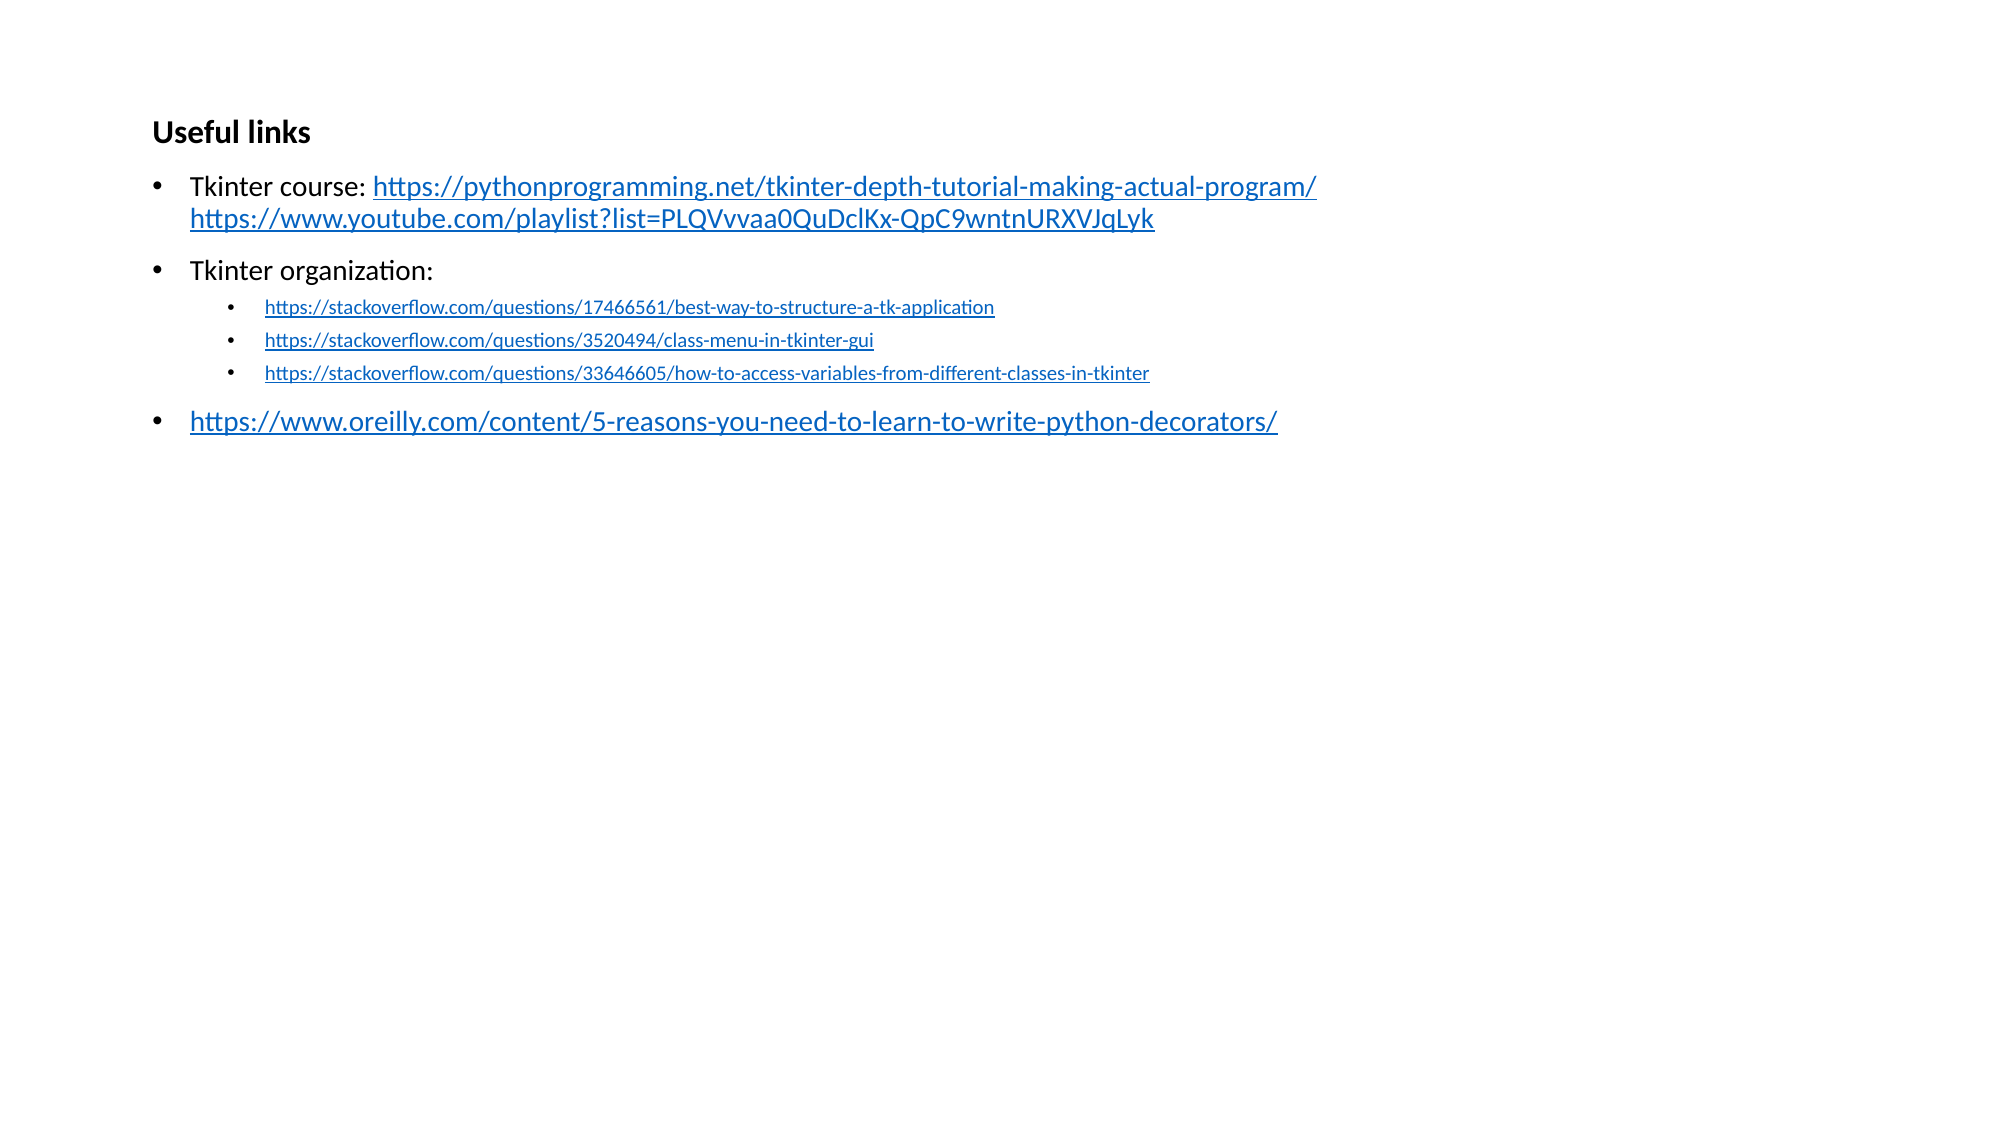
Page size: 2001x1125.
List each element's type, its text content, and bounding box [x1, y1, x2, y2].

list Useful links Tkinter course: https://pythonprogramming.net/tkinter-depth-tutorial-making-actual-program/ https://www.youtube.com/playlist?list=PLQVvvaa0QuDclKx-QpC9wntnURXVJqLyk Tkinter organization: https://stackoverflow.com/questions/17466561/best-way-to-structure-a-tk-application https://stackoverflow.com/questions/3520494/class-menu-in-tkinter-gui https://stackoverflow.com/questions/33646605/how-to-access-variables-from-different-classes-in-tkinter https://www.oreilly.com/content/5-reasons-you-need-to-learn-to-write-python-decorators/ [137, 107, 1863, 1014]
